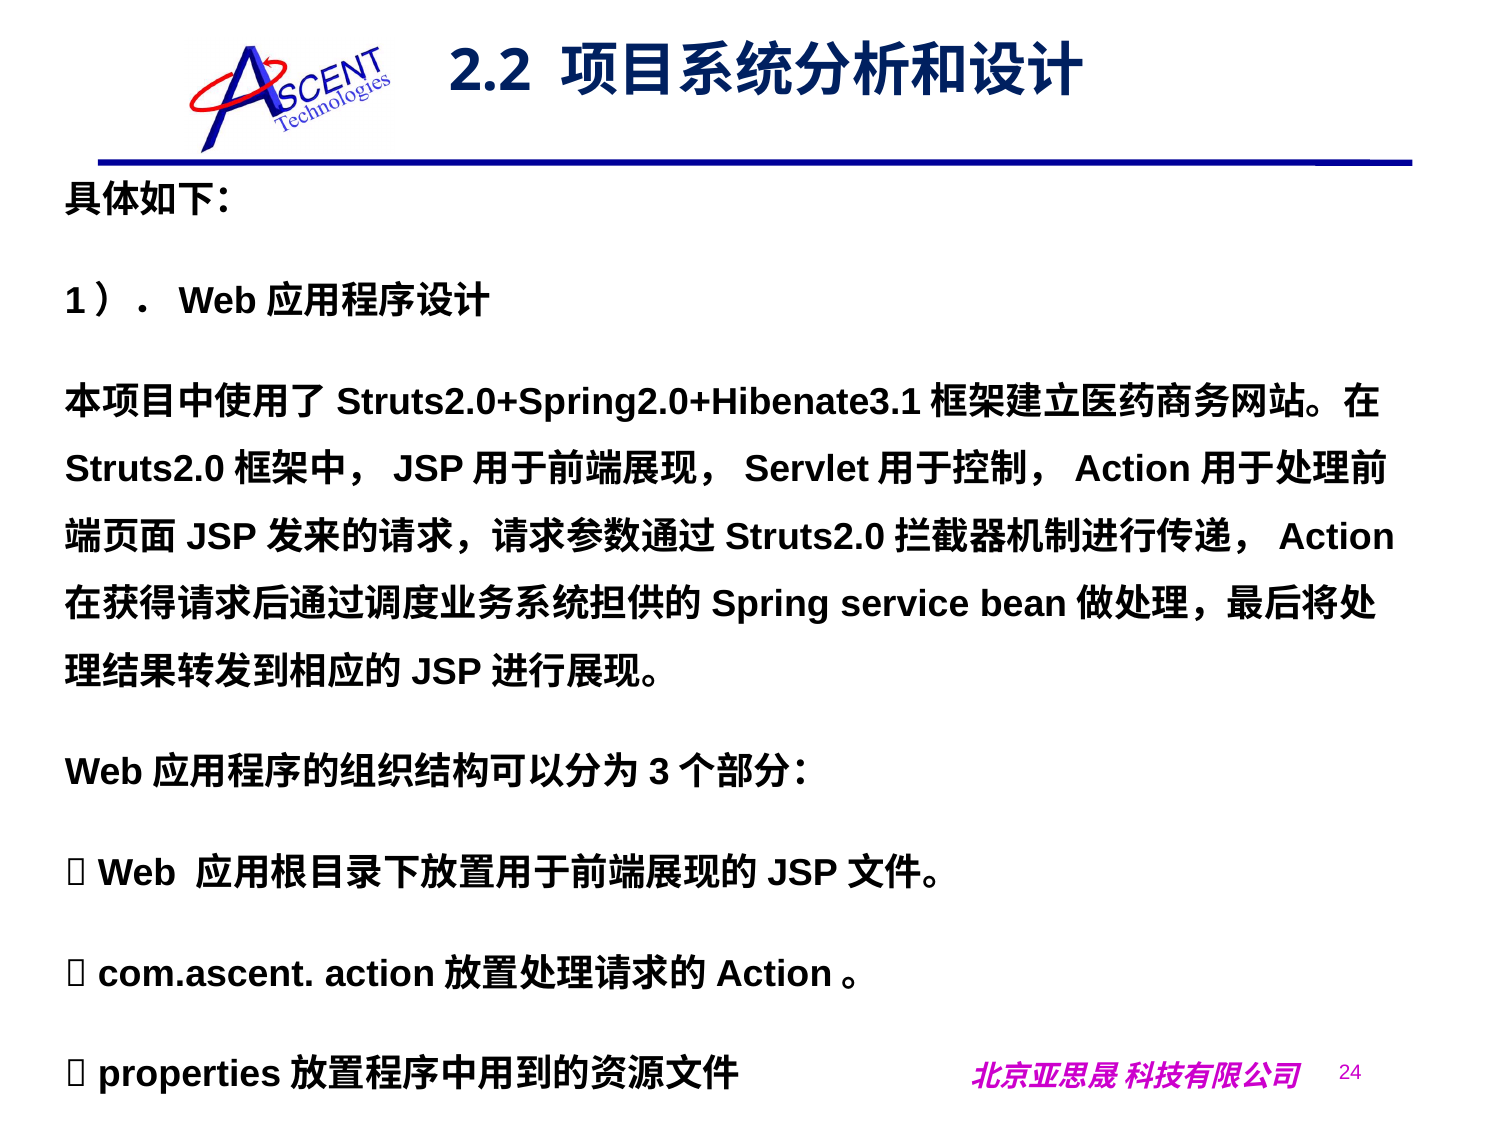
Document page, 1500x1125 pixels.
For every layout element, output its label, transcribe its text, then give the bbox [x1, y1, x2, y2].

text_box 2.2 项目系统分析和设计 [433, 24, 1413, 125]
list 具体如下： 1）．Web应用程序设计 本项目中使用了Struts2.0+Spring2.0+Hibenate3.1框架建立医药商务网站。在Struts2.0框架中，JSP用于前端展现，Servlet用于控制，Action用于处理前端页面JSP发来的请求，请求参数通过Struts2.0拦截器机制进行传递，Action在获得请求后通过调度业务系统担供的Spring service bean做处理，最后将处理结果转发到相应的JSP进行展现。 Web应用程序的组织结构可以分为3个部分：  Web 应用根目录下放置用于前端展现的JSP文件。  com.ascent. action放置处理请求的Action。  properties放置程序中用到的资源文件 [50, 162, 1425, 1102]
picture [184, 37, 395, 154]
